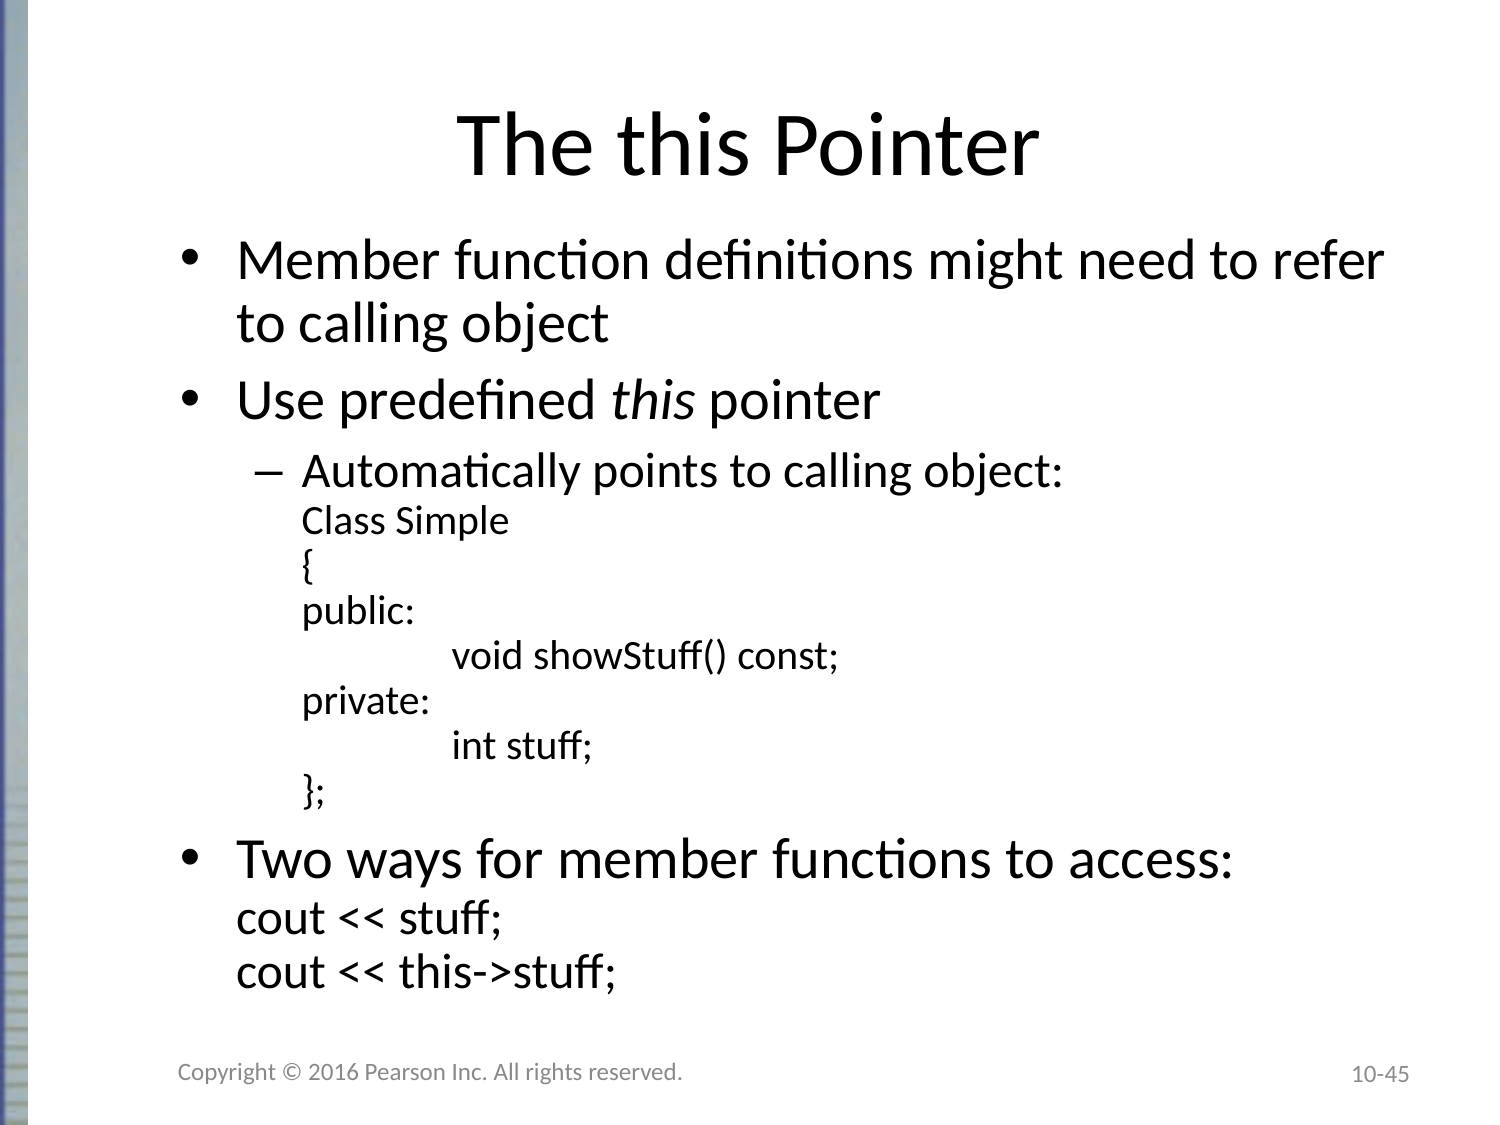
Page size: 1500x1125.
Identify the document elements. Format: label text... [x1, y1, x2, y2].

picture [0, 0, 28, 1125]
title The this Pointer [75, 45, 1425, 233]
slide_number 10-45 [1074, 1042, 1425, 1103]
list Member function definitions might need to refer to calling object Use predefined this pointer Automatically points to calling object: Class Simple { public: void showStuff() const; private: int stuff; }; Two ways for member functions to access: cout << stuff; cout << this->stuff; [164, 221, 1447, 991]
footer Copyright © 2016 Pearson Inc. All rights reserved. [75, 1040, 788, 1100]
